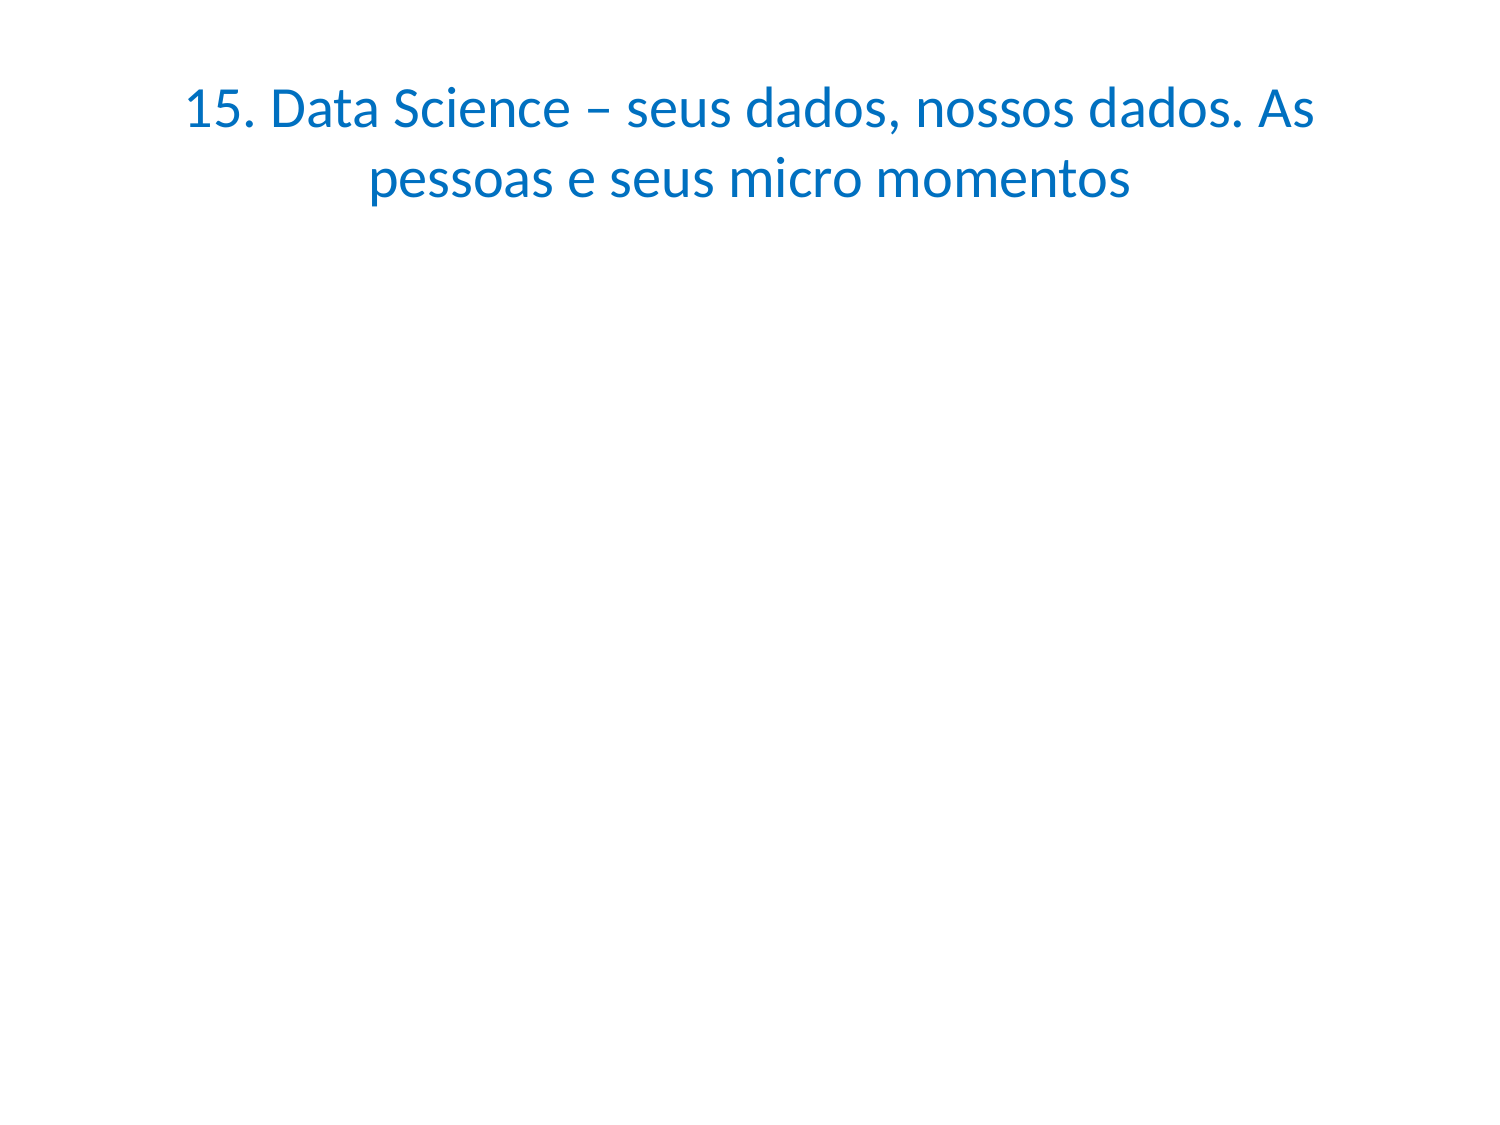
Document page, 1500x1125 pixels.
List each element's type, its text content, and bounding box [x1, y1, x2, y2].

title 15. Data Science – seus dados, nossos dados. As pessoas e seus micro momentos [75, 45, 1425, 233]
